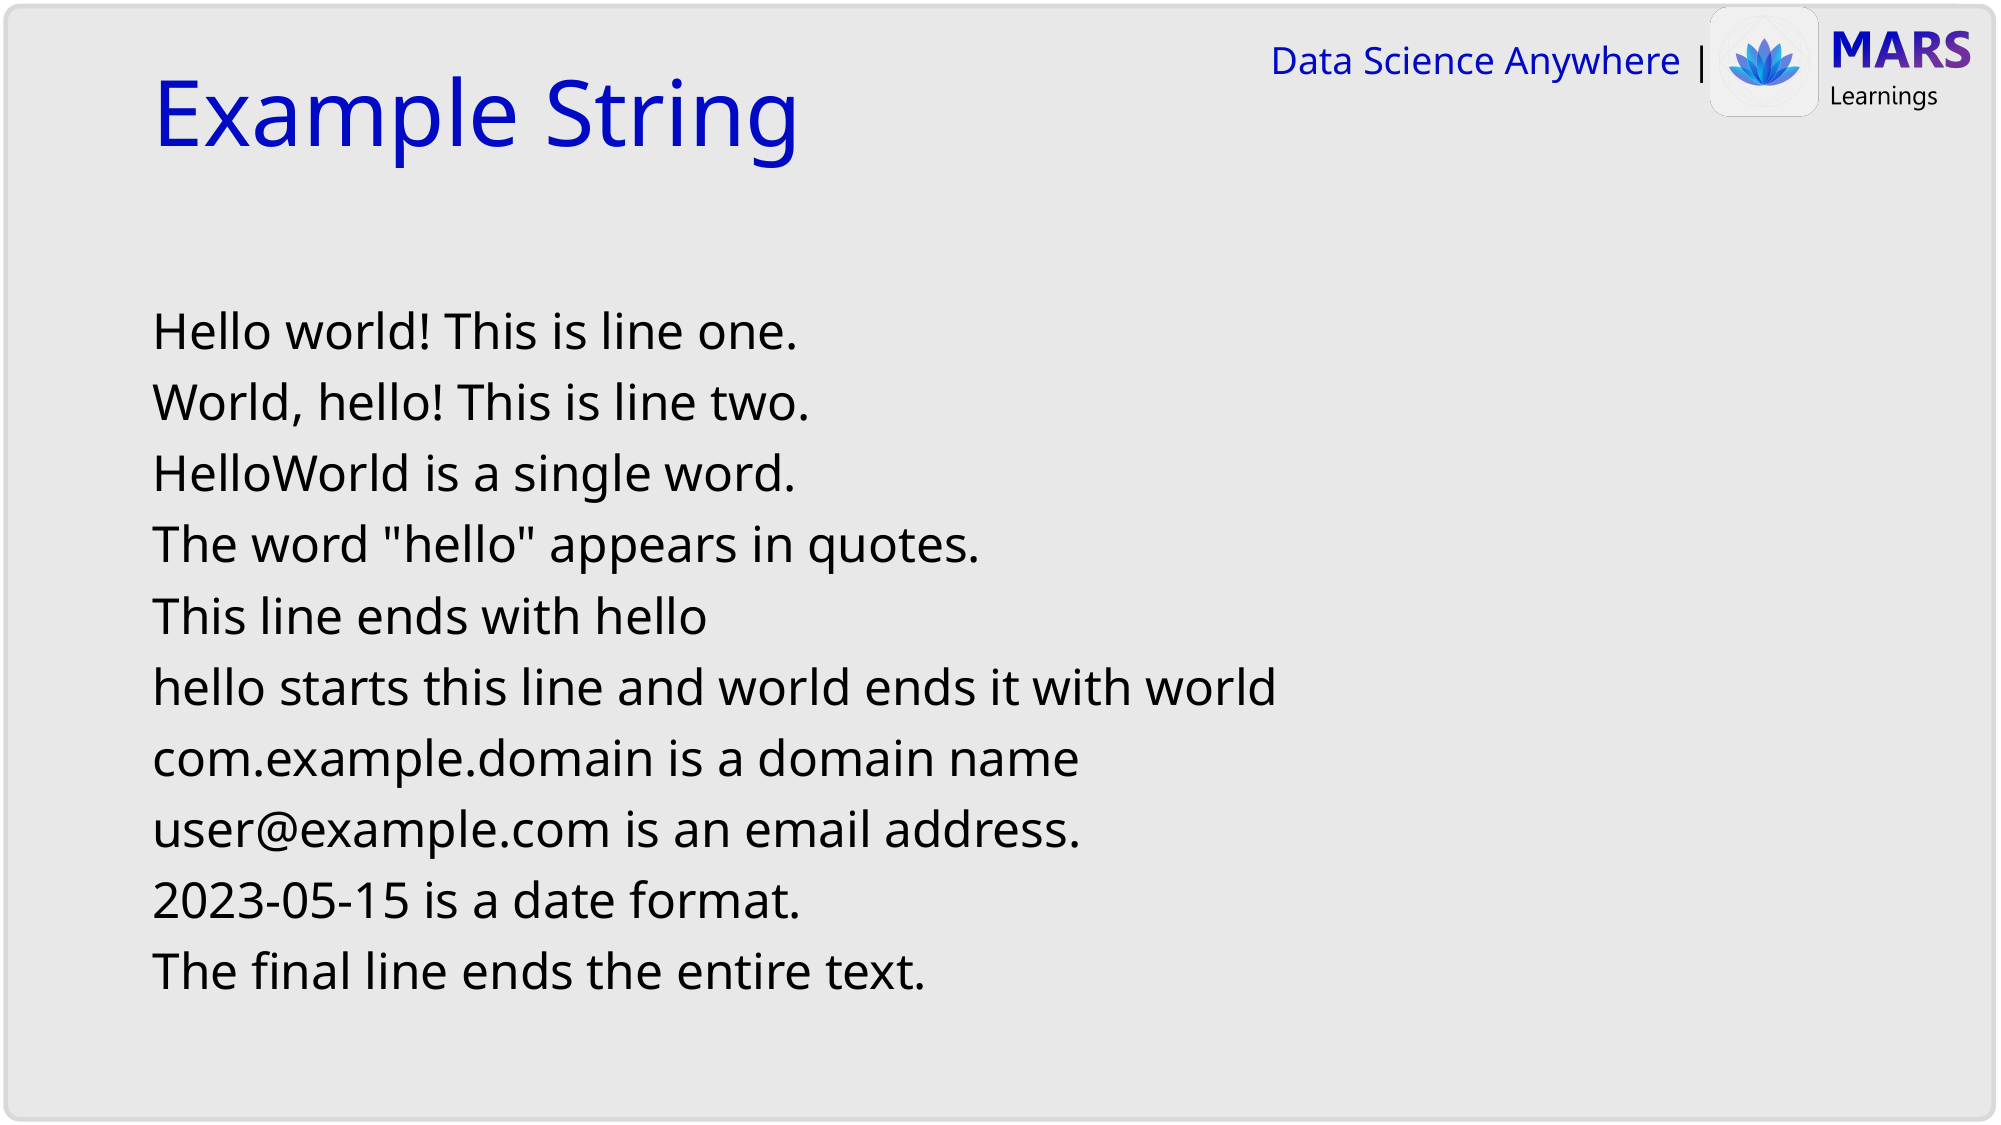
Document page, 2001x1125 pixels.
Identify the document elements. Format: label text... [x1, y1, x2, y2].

picture [1710, 7, 1992, 126]
list Hello world! This is line one. World, hello! This is line two. HelloWorld is a single word. The word "hello" appears in quotes. This line ends with hello hello starts this line and world ends it with world com.example.domain is a domain name user@example.com is an email address. 2023-05-15 is a date format. The final line ends the entire text. [137, 299, 1863, 1014]
title Example String [137, 59, 1863, 278]
